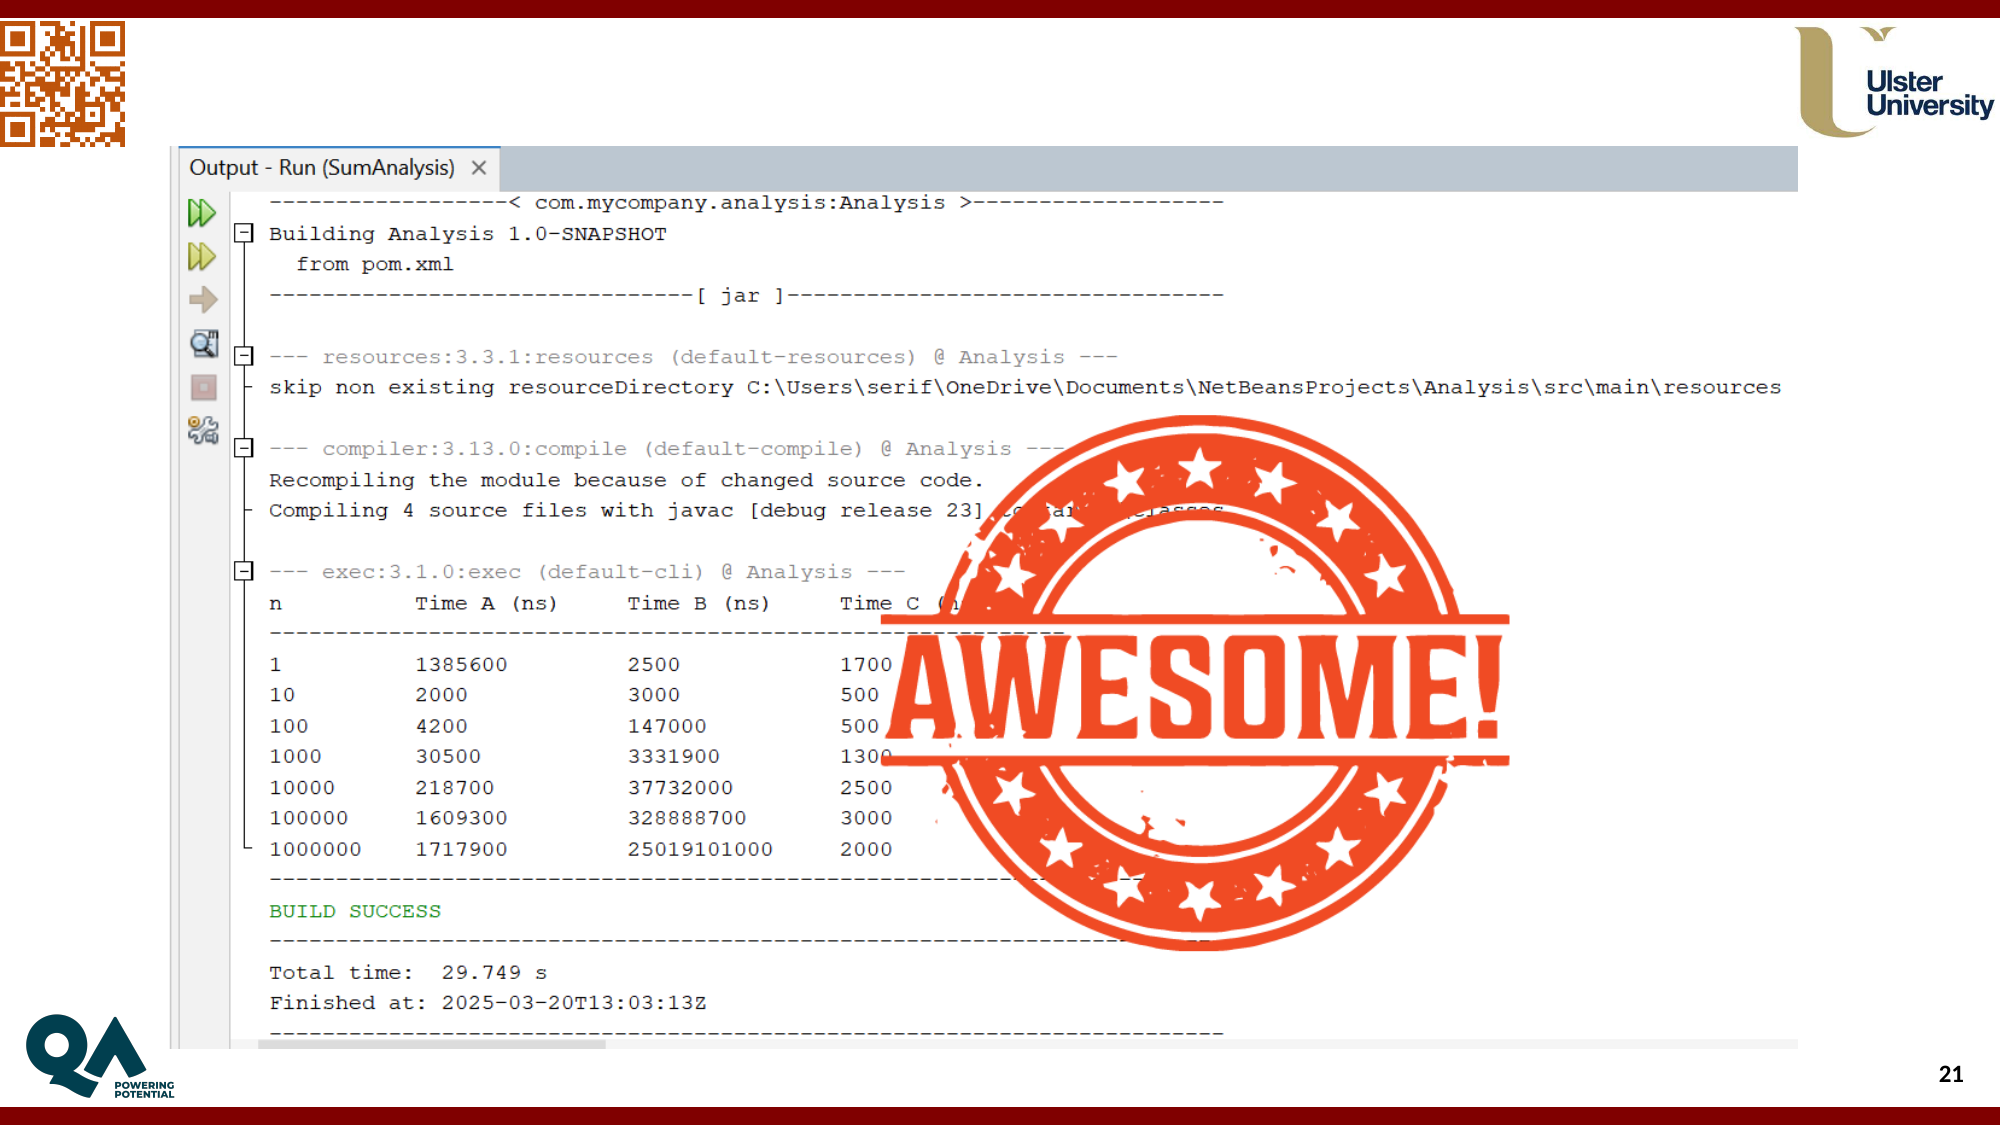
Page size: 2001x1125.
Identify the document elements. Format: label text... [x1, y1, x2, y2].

slide_number 21 [1913, 1031, 1990, 1115]
picture [3, 146, 1798, 1113]
picture [1790, 20, 2000, 141]
